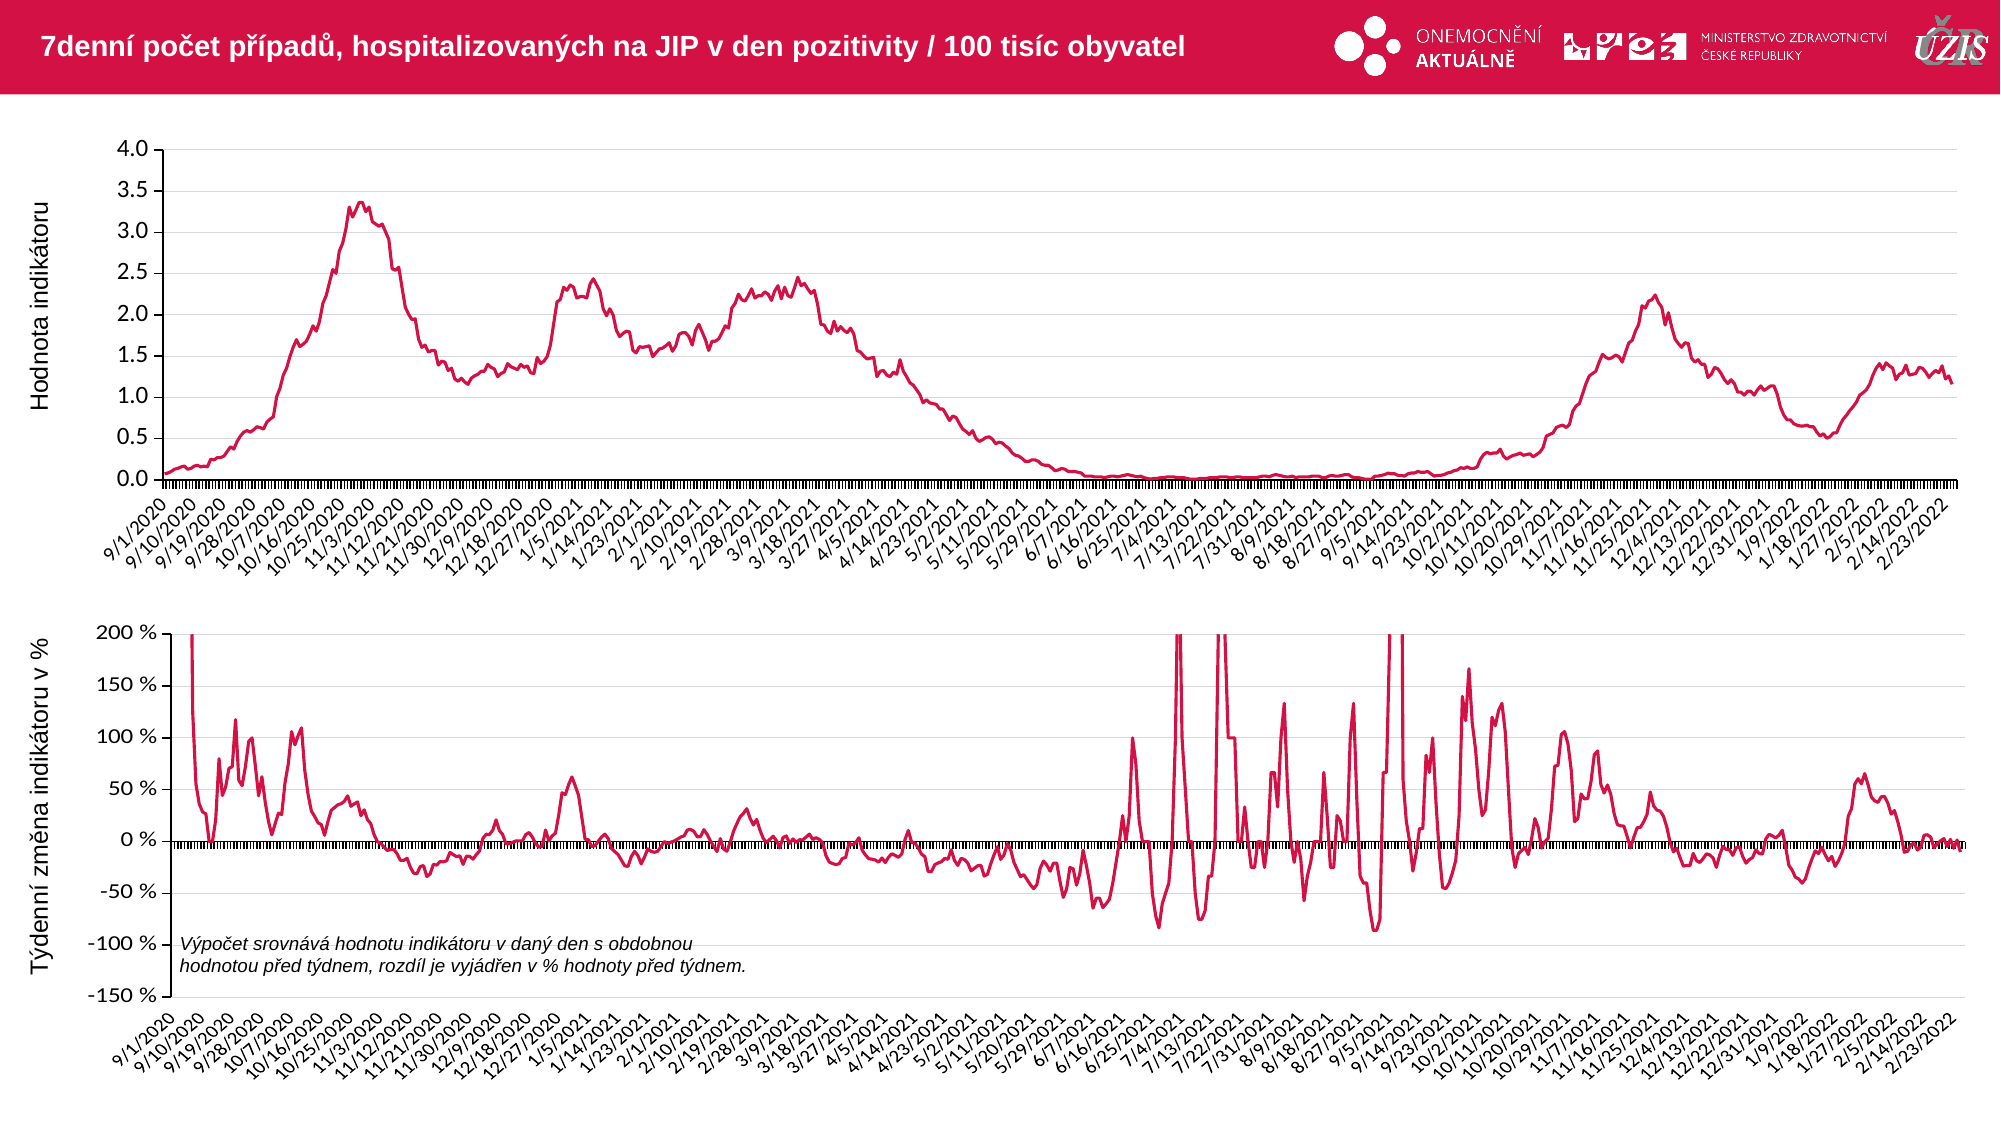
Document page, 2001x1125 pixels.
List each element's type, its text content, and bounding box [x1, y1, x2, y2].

picture [1334, 16, 1542, 76]
text_box Hodnota indikátoru [15, 186, 61, 427]
picture [1915, 15, 1989, 66]
picture [1563, 31, 1888, 60]
title 7denní počet případů, hospitalizovaných na JIP v den pozitivity / 100 tisíc obyvatel [25, 0, 1319, 95]
text_box Týdenní změna indikátoru v % [15, 623, 61, 991]
chart [63, 621, 2000, 1085]
chart [63, 132, 2000, 596]
